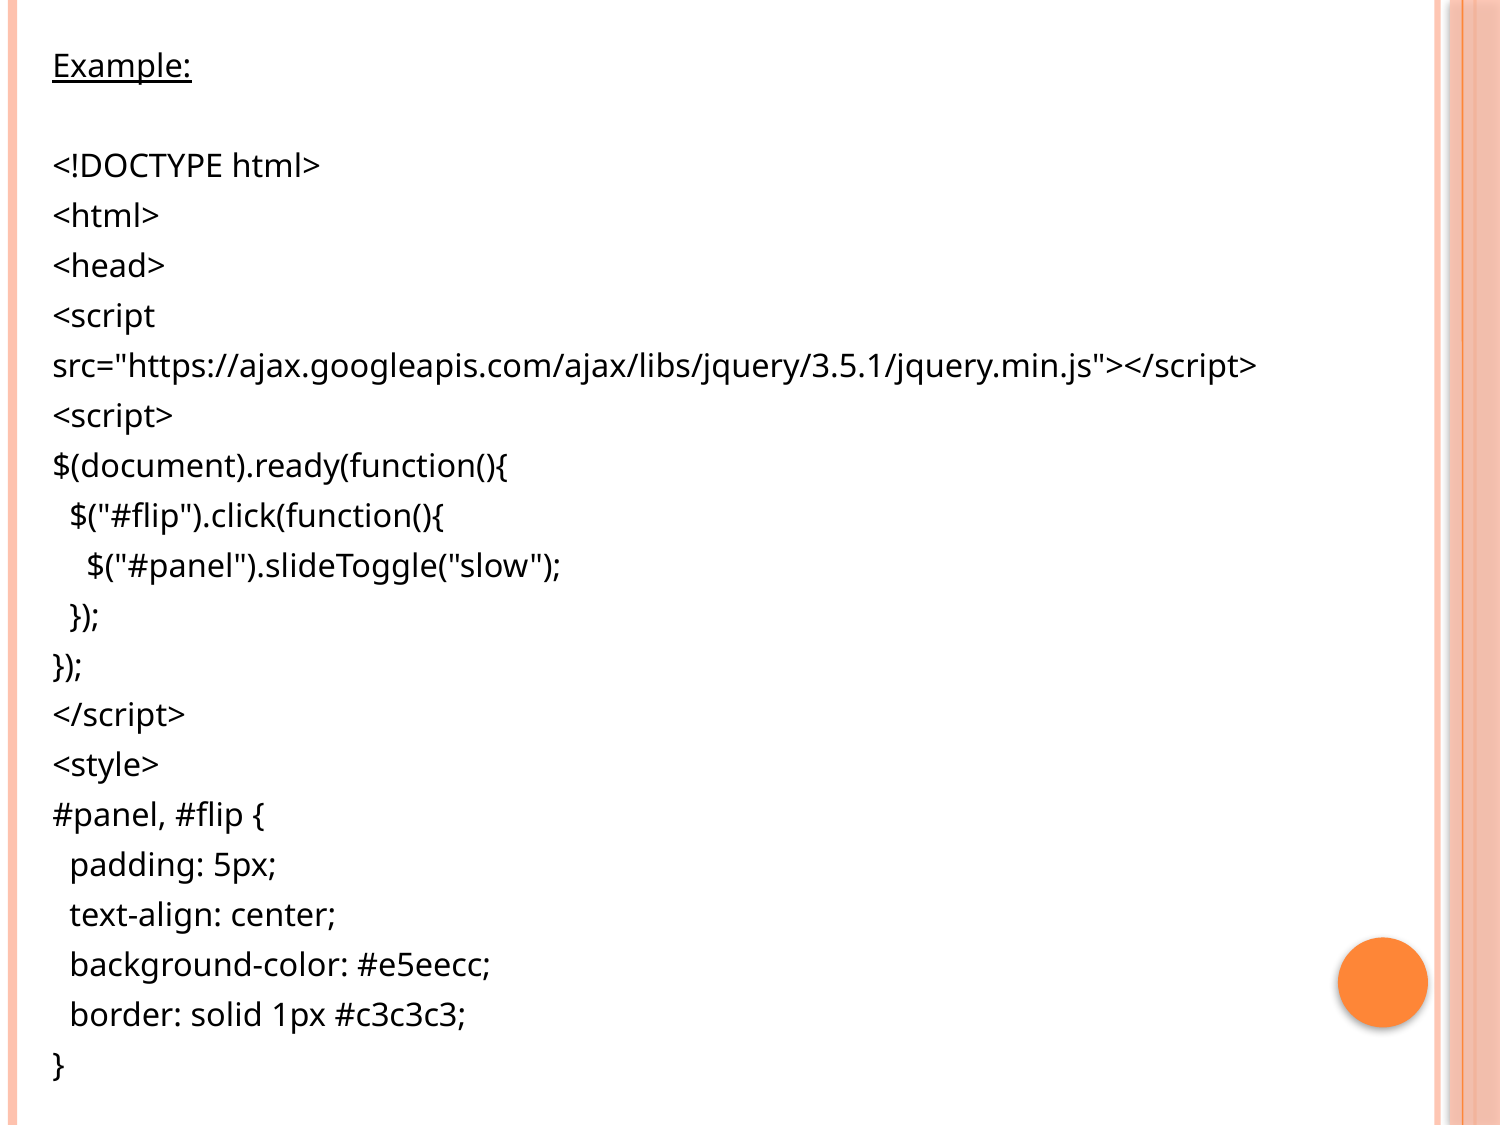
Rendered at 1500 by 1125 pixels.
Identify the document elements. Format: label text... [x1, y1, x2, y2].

list Example: <!DOCTYPE html> <html> <head> <script src="https://ajax.googleapis.com/ajax/libs/jquery/3.5.1/jquery.min.js"></script> <script> $(document).ready(function(){ $("#flip").click(function(){ $("#panel").slideToggle("slow"); }); }); </script> <style> #panel, #flip { padding: 5px; text-align: center; background-color: #e5eecc; border: solid 1px #c3c3c3; } [37, 37, 1475, 1100]
